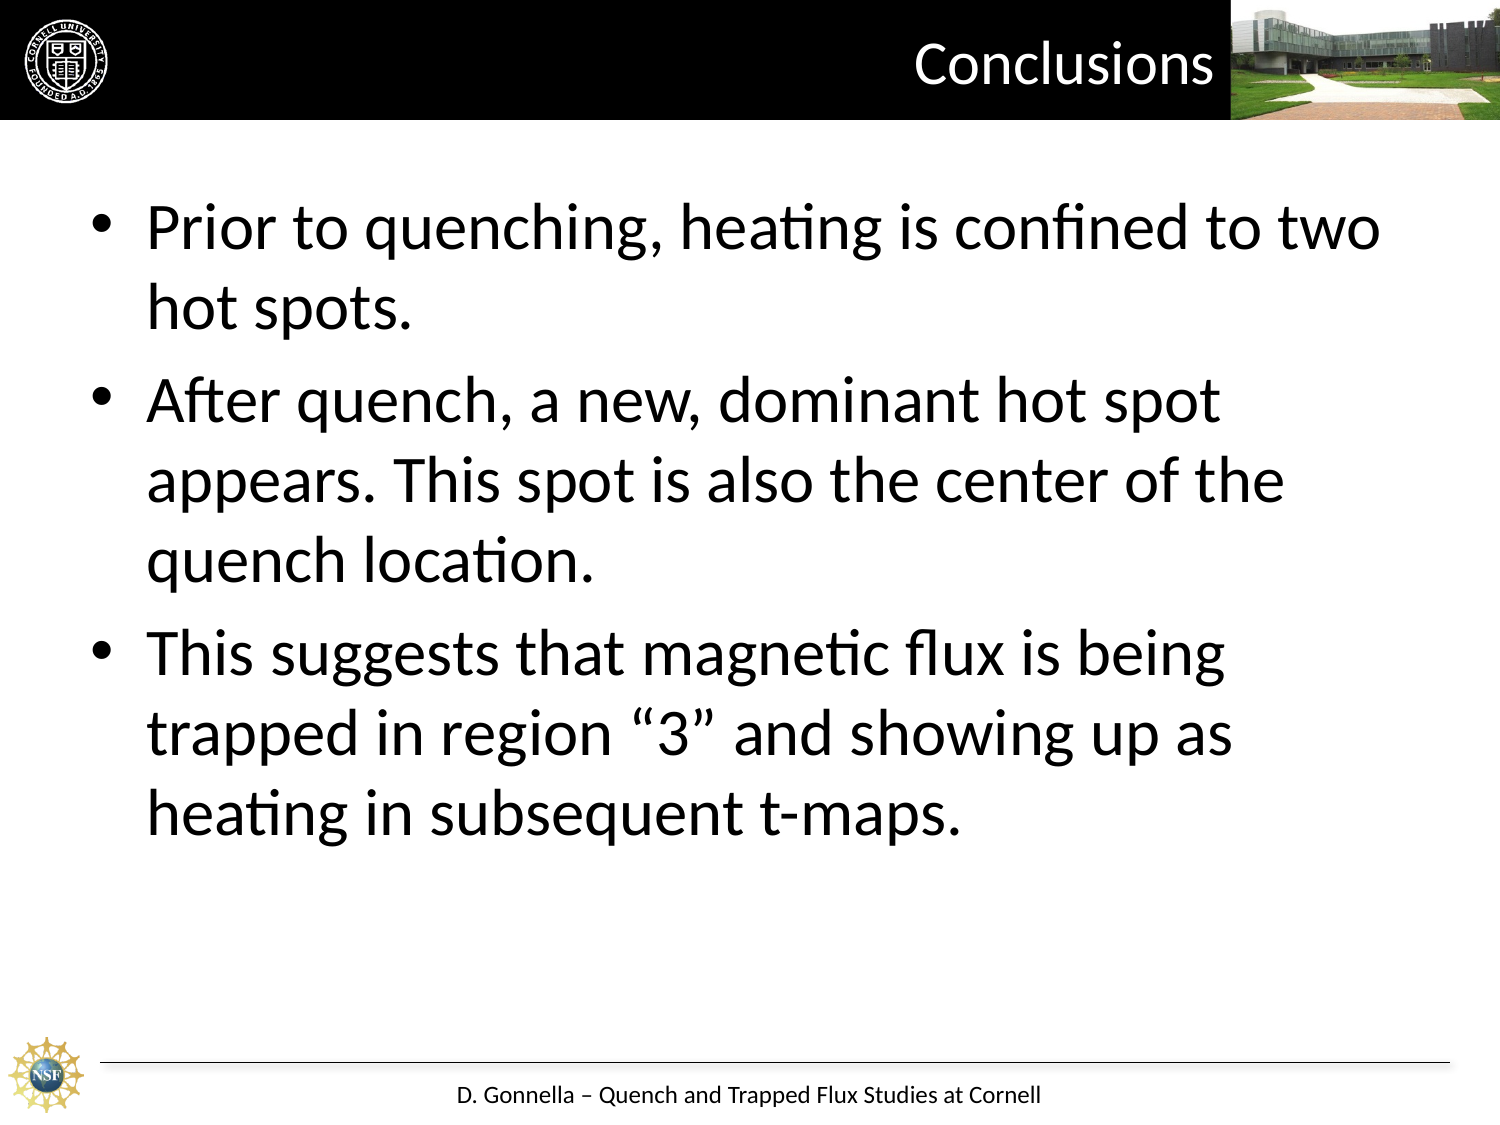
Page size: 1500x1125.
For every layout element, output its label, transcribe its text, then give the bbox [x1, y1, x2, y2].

picture [1231, 0, 1500, 120]
picture [0, 0, 112, 120]
list Prior to quenching, heating is confined to two hot spots. After quench, a new, dominant hot spot appears. This spot is also the center of the quench location. This suggests that magnetic flux is being trapped in region “3” and showing up as heating in subsequent t-maps. [75, 174, 1425, 1005]
picture [8, 1037, 84, 1074]
title Conclusions [125, 0, 1231, 120]
footer D. Gonnella – Quench and Trapped Flux Studies at Cornell [0, 1074, 1500, 1113]
